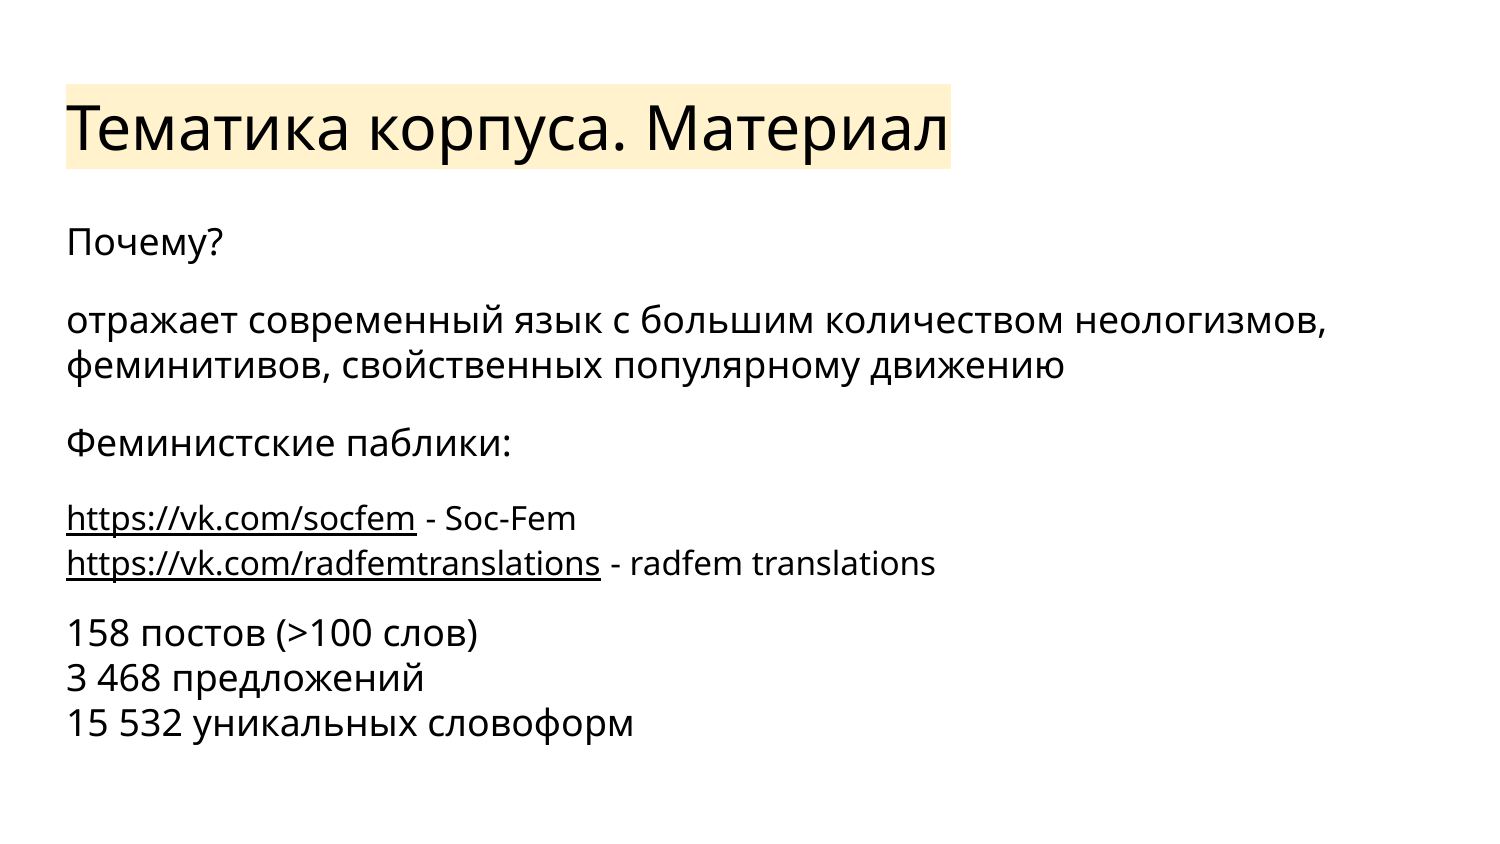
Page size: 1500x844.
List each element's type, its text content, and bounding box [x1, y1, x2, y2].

list Почему? отражает современный язык с большим количеством неологизмов, феминитивов, свойственных популярному движению Феминистские паблики: https://vk.com/socfem - Soc-Fem https://vk.com/radfemtranslations - radfem translations 158 постов (>100 слов) 3 468 предложений 15 532 уникальных словоформ [51, 202, 1449, 750]
title Тематика корпуса. Материал [51, 72, 1449, 167]
